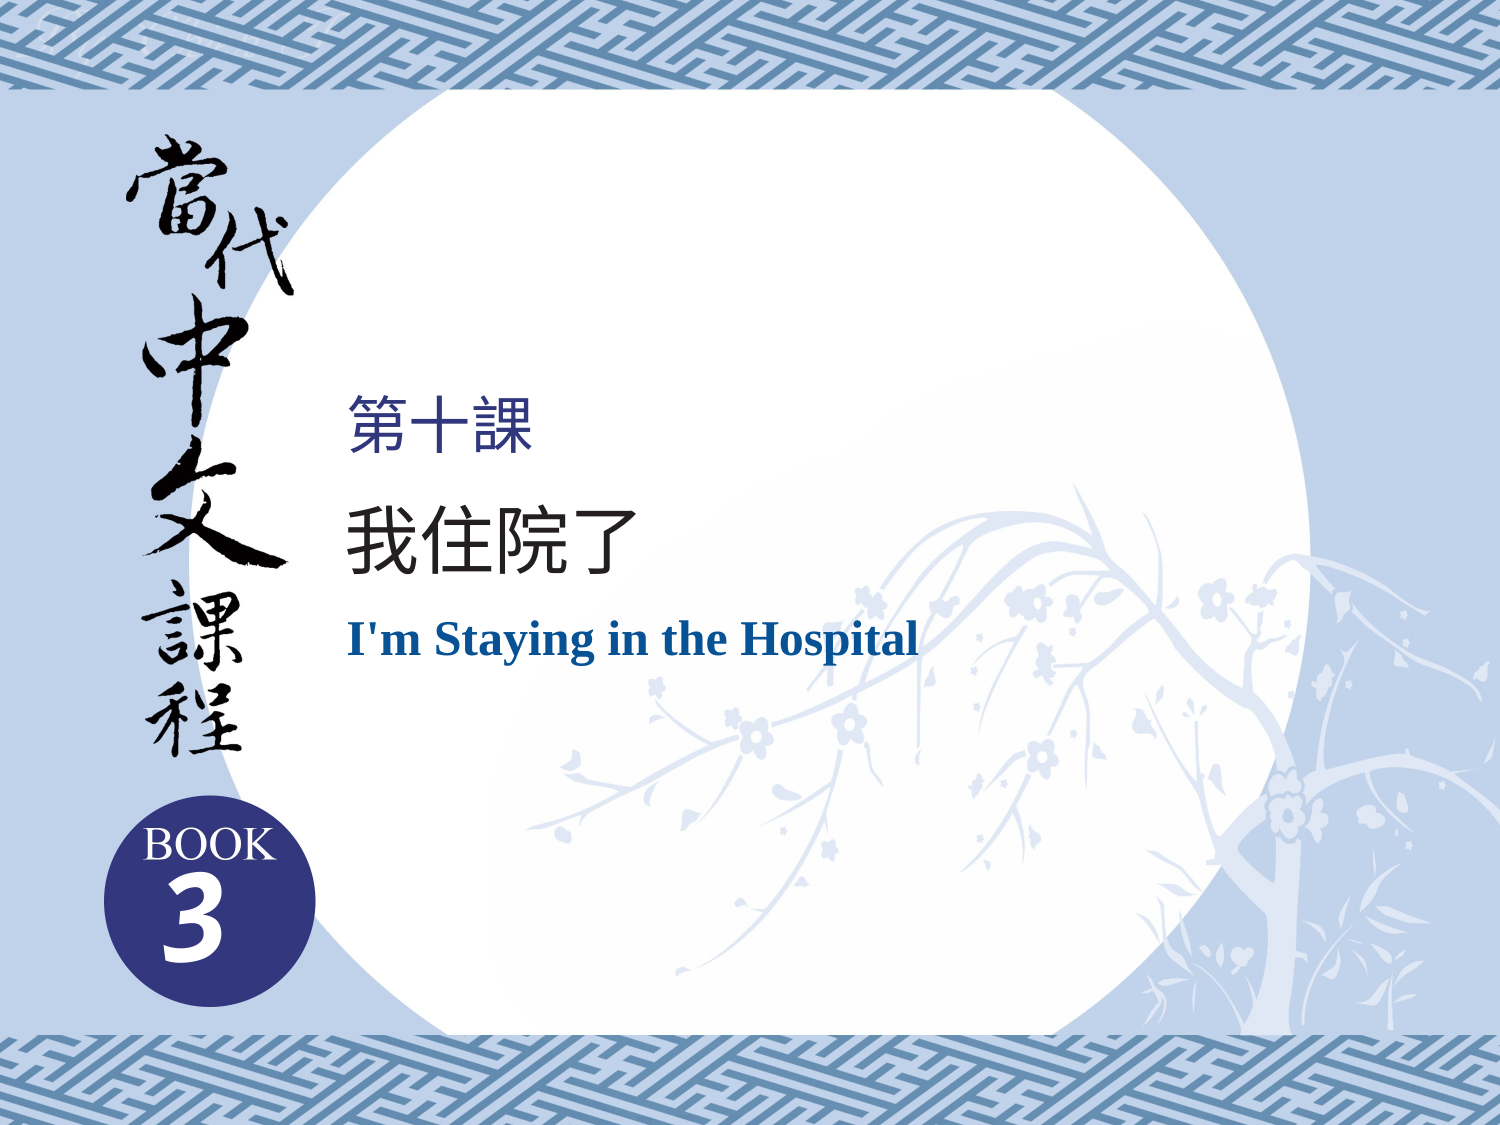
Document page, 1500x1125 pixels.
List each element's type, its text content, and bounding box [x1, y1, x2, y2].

text_box 第十課 [344, 386, 536, 462]
text_box I'm Staying in the Hospital [344, 605, 924, 666]
text_box 3 [102, 832, 284, 995]
text_box 我住院了 [342, 493, 647, 583]
picture [0, 0, 1500, 1125]
